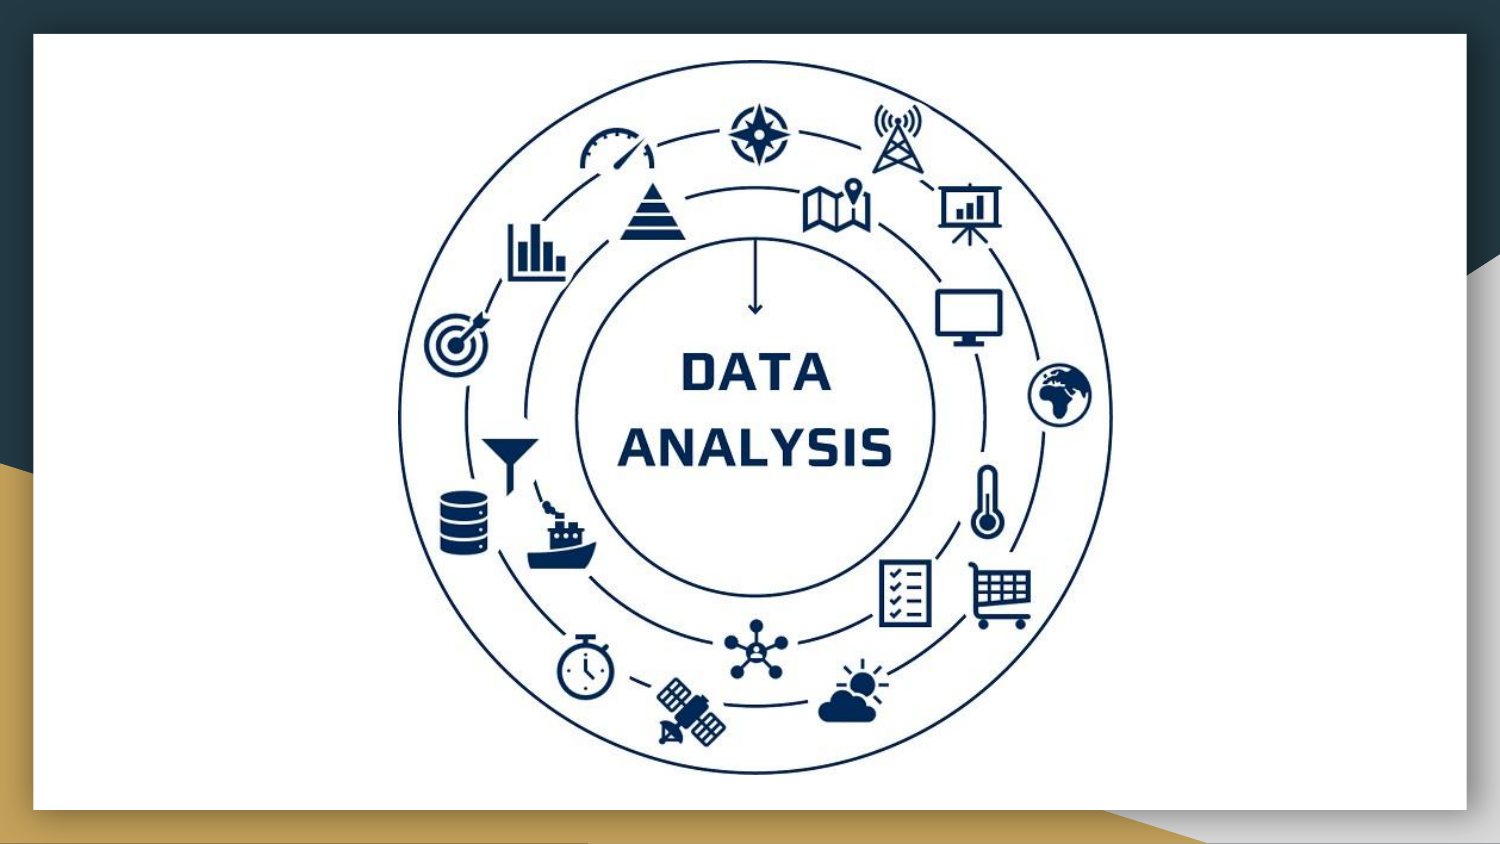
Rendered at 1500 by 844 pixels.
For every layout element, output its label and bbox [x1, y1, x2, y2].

picture [398, 60, 1113, 775]
